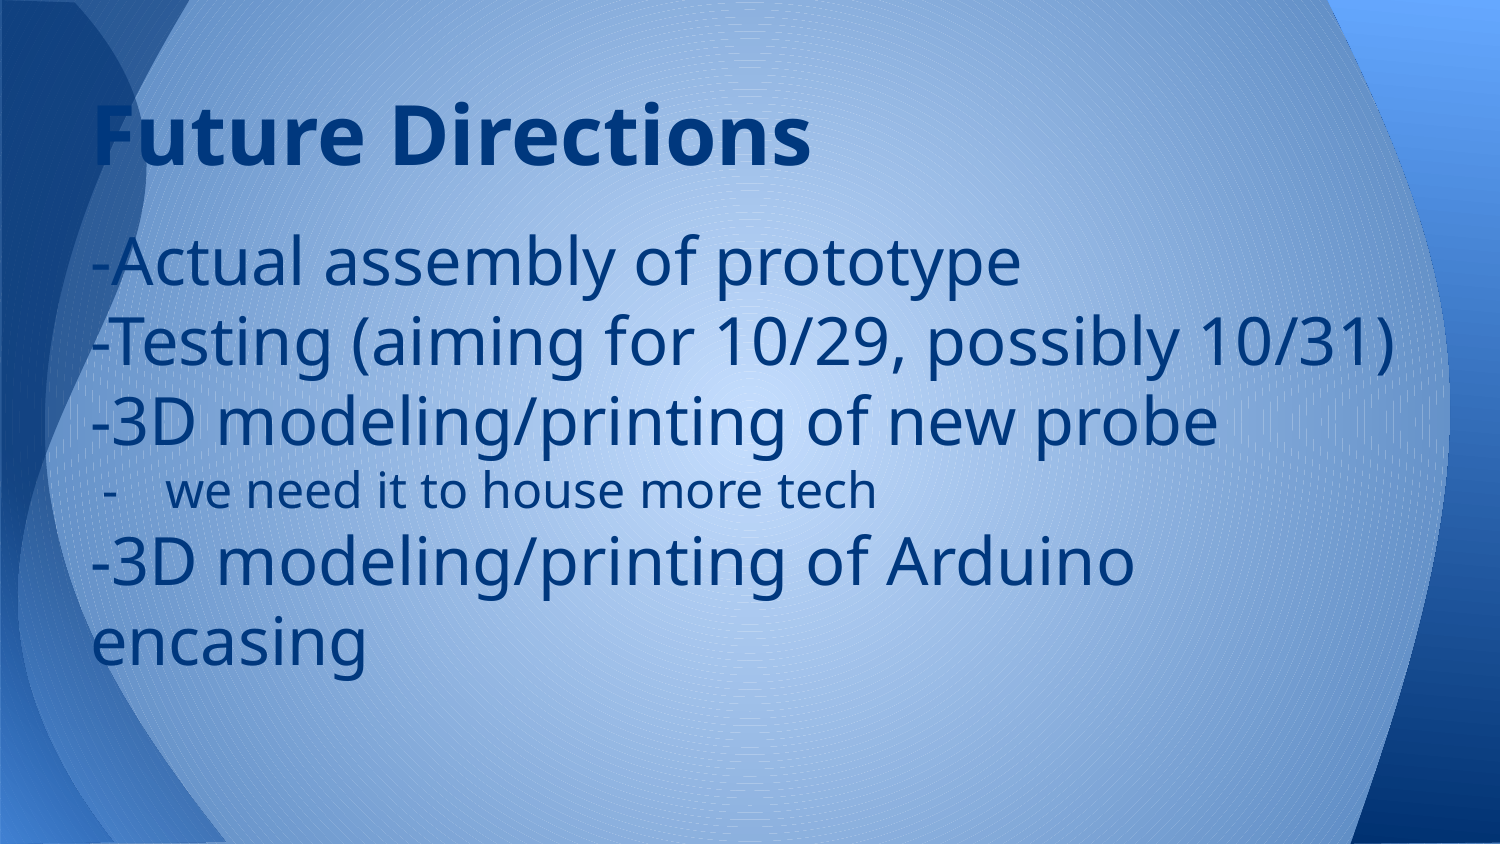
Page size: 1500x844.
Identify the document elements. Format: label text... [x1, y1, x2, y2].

list -Actual assembly of prototype -Testing (aiming for 10/29, possibly 10/31) -3D modeling/printing of new probe we need it to house more tech -3D modeling/printing of Arduino encasing [75, 204, 1425, 800]
title Future Directions [75, 33, 1425, 197]
